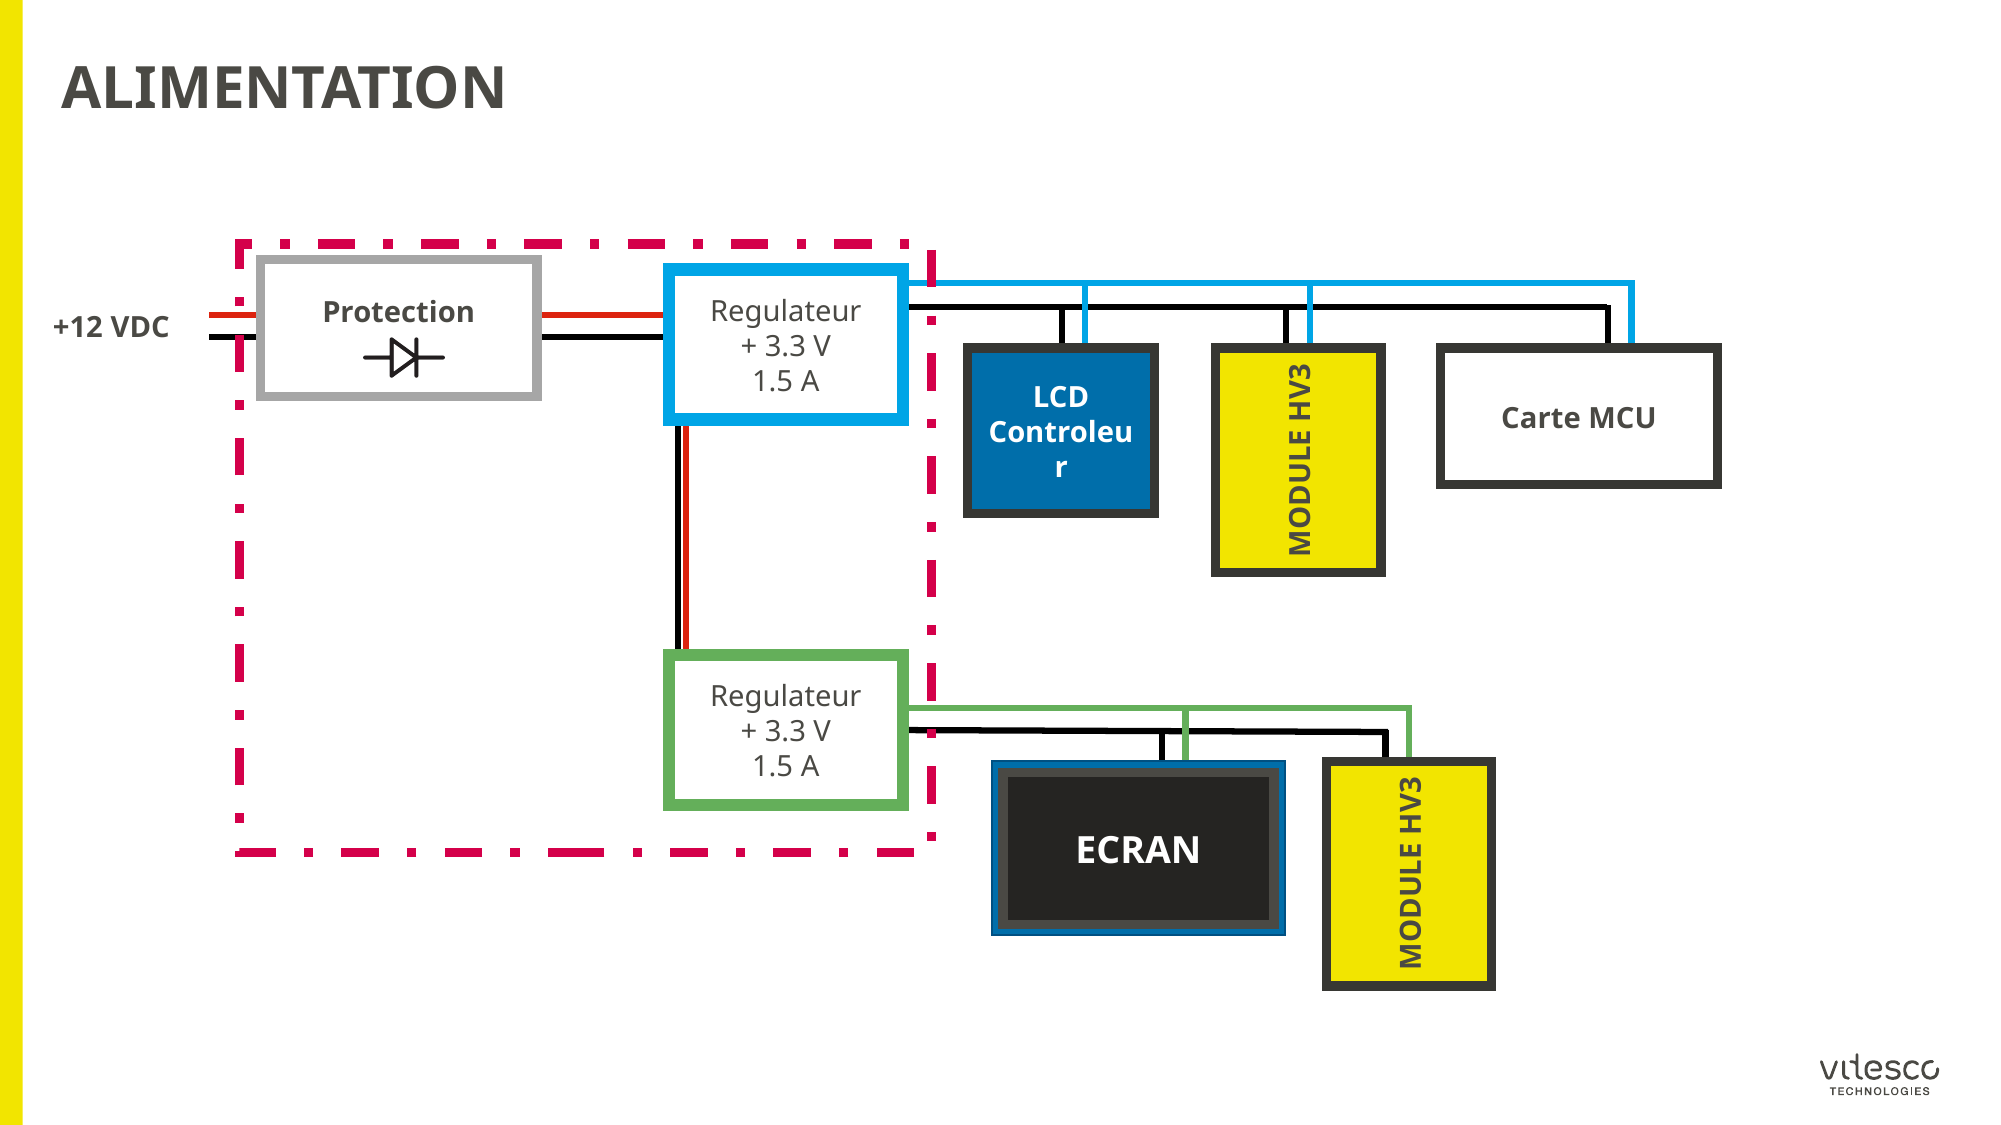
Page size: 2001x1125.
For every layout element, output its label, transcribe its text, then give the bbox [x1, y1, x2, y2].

title Alimentation [60, 58, 1940, 119]
text_box LCD Controleur [967, 347, 1155, 514]
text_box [538, 314, 886, 337]
text_box MODULE HV3 [1325, 760, 1493, 987]
text_box +12 VDC [36, 299, 188, 353]
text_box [991, 761, 1286, 936]
text_box [238, 243, 933, 708]
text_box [471, 337, 886, 738]
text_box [260, 259, 538, 397]
text_box [238, 337, 933, 853]
text_box Carte MCU [1440, 347, 1718, 486]
text_box MODULE HV3 [1215, 347, 1382, 574]
